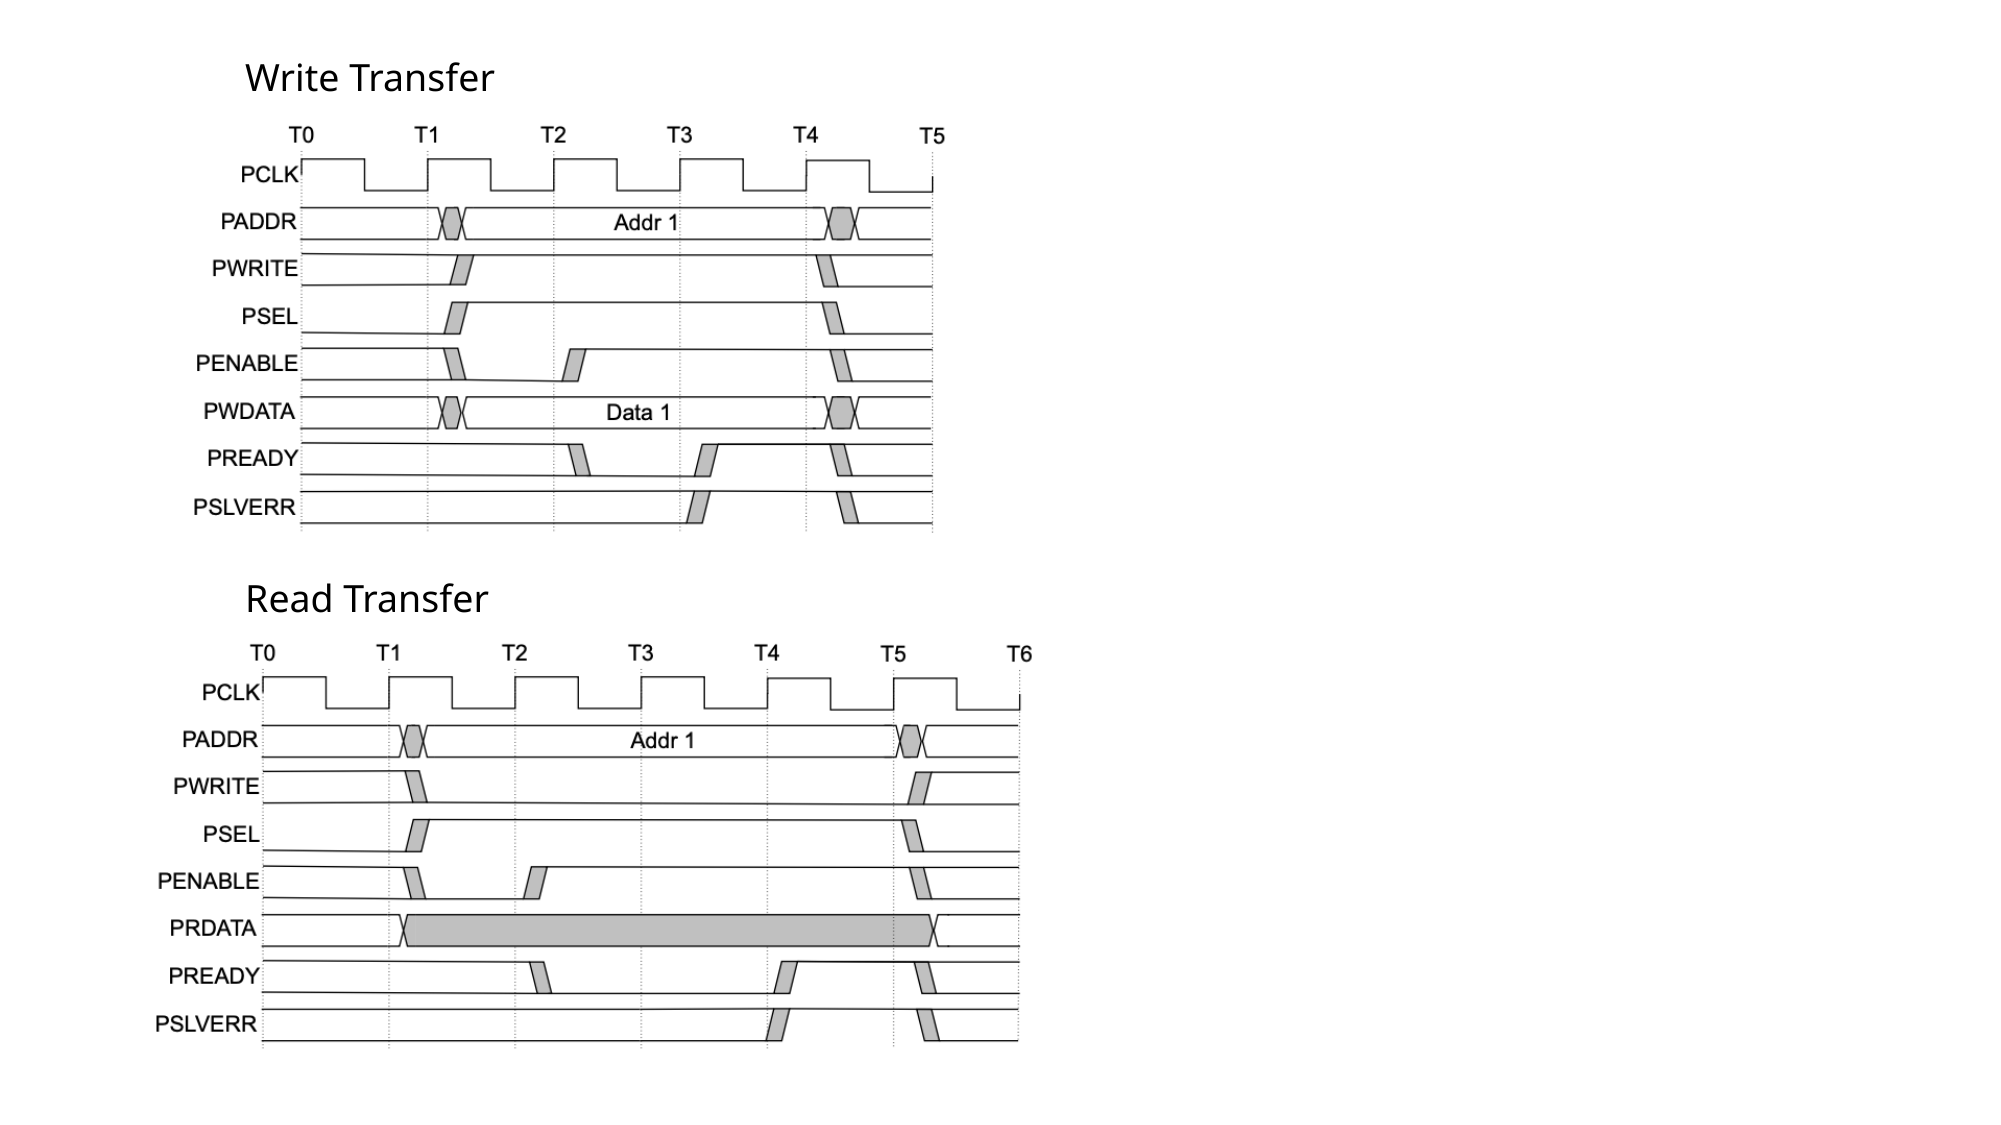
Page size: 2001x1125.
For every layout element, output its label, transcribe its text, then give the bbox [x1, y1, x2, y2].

picture [144, 620, 1065, 1064]
picture [144, 103, 1031, 565]
text_box Write Transfer [230, 46, 897, 103]
text_box Read Transfer [230, 567, 897, 620]
